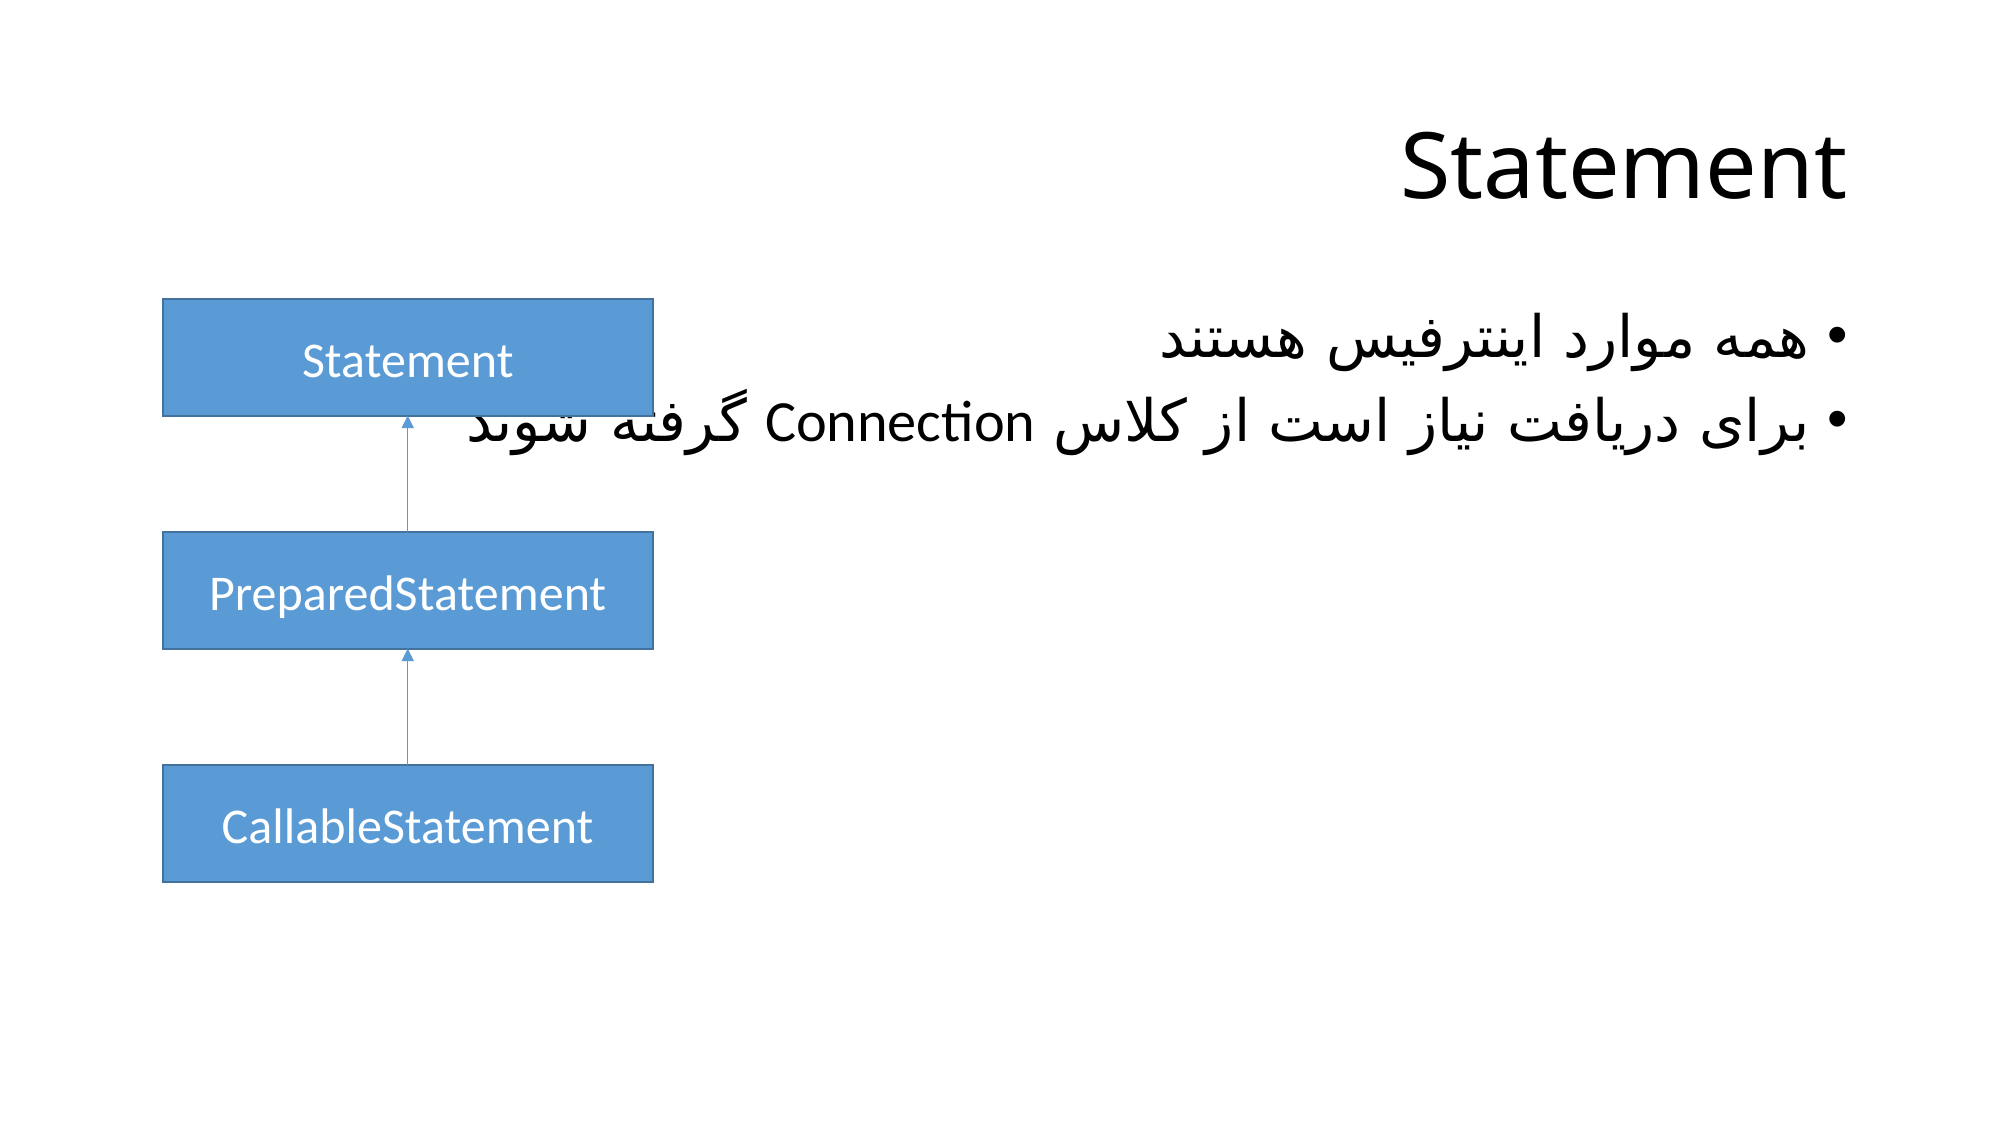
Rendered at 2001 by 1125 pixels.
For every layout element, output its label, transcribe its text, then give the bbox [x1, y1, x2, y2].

title Statement [137, 59, 1863, 278]
text_box PreparedStatement [162, 531, 654, 650]
list همه موارد اینترفیس هستند برای دریافت نیاز است از کلاس Connection گرفته شوند [137, 299, 1863, 1014]
text_box Statement [162, 298, 654, 417]
text_box CallableStatement [162, 764, 654, 883]
